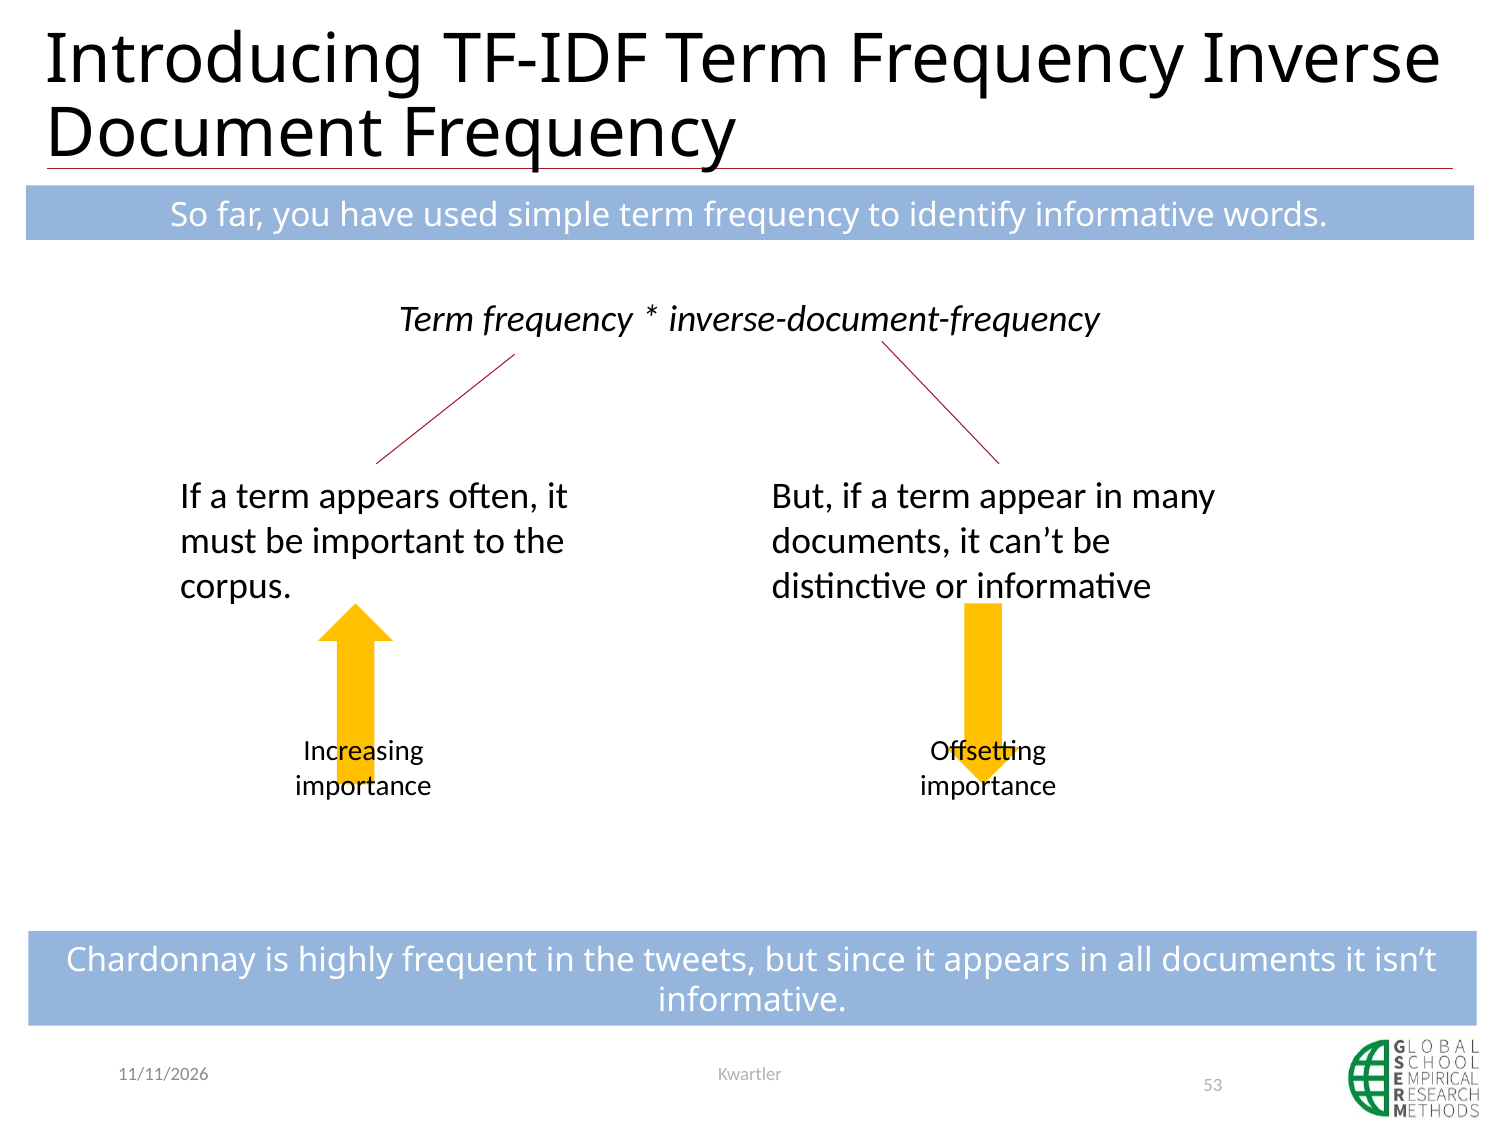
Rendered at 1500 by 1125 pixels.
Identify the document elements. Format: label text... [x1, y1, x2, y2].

text_box But, if a term appear in many documents, it can’t be distinctive or informative [756, 463, 1242, 614]
text_box So far, you have used simple term frequency to identify informative words. [25, 185, 1475, 240]
text_box [963, 602, 1003, 723]
text_box [315, 601, 396, 723]
text_box Term frequency * inverse-document-frequency [384, 287, 1116, 347]
text_box Offsetting importance [905, 723, 1072, 809]
title Introducing TF-IDF Term Frequency Inverse Document Frequency [31, 15, 1464, 113]
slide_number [103, 1042, 441, 1103]
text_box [376, 354, 515, 464]
slide_number 53 [1188, 1042, 1330, 1103]
text_box If a term appears often, it must be important to the corpus. [165, 463, 587, 614]
text_box Increasing importance [280, 723, 447, 809]
footer Kwartler [496, 1042, 1004, 1103]
text_box Chardonnay is highly frequent in the tweets, but since it appears in all documents it isn’t informative. [28, 931, 1477, 1026]
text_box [881, 341, 1000, 464]
picture [1342, 1031, 1500, 1120]
